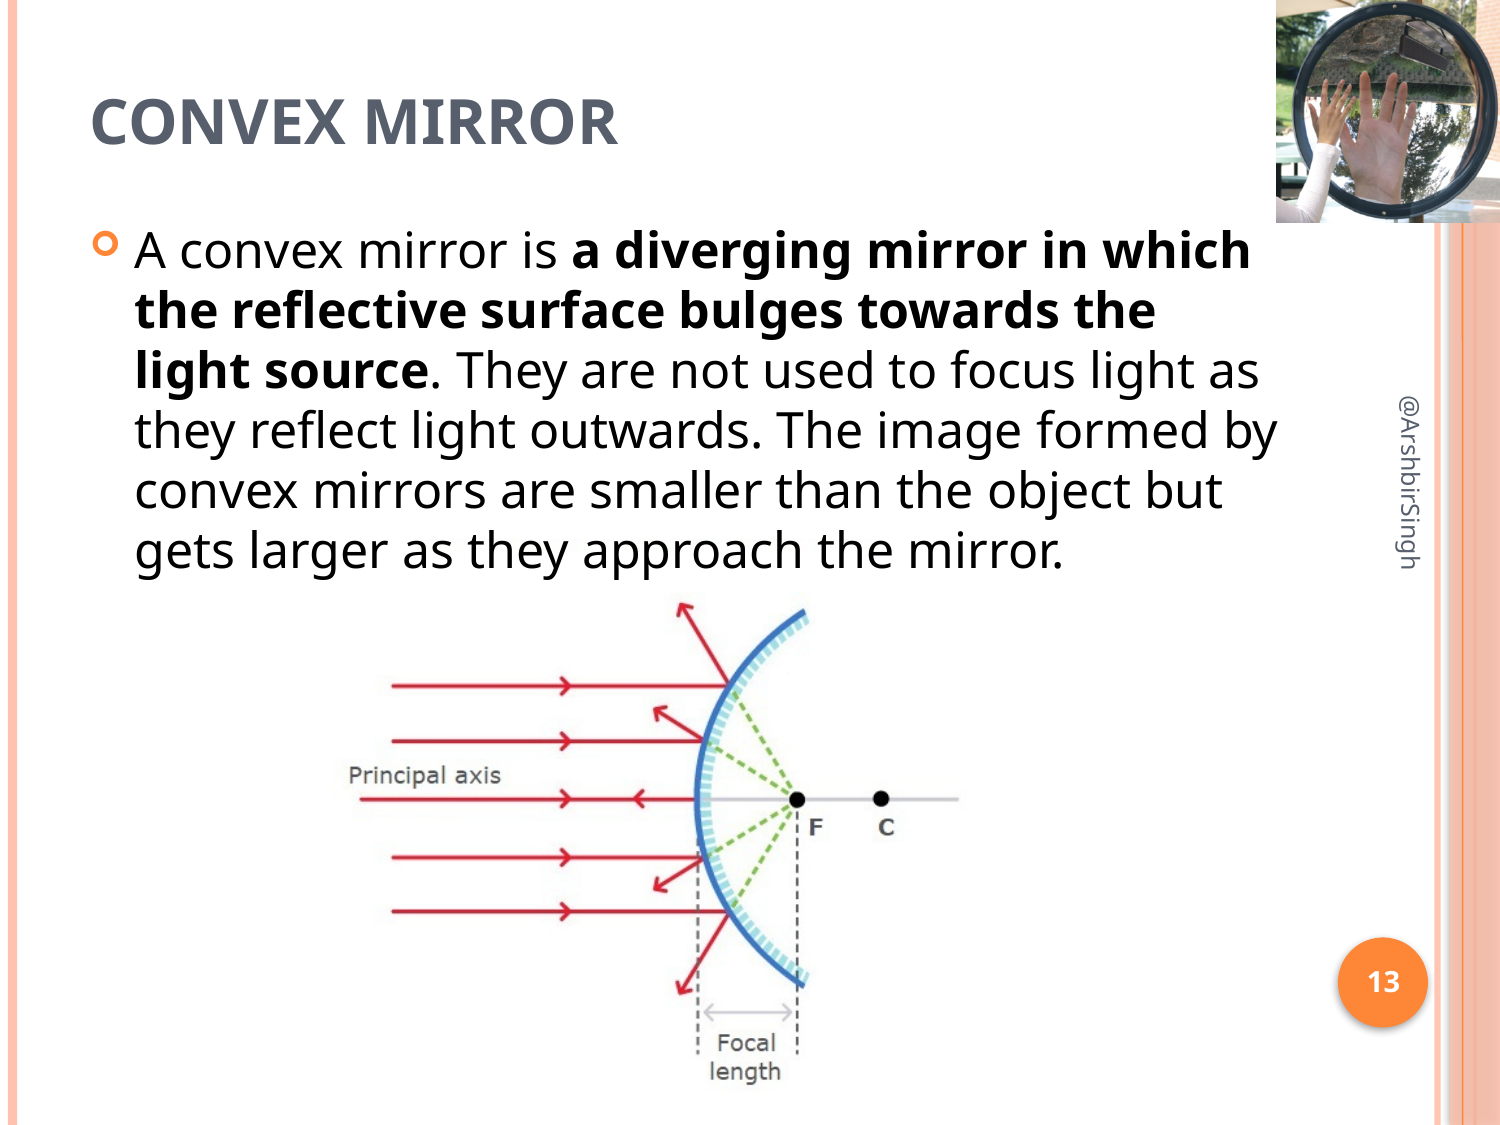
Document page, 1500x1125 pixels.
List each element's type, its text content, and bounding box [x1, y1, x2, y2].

footer @ArshbirSingh [1379, 380, 1440, 906]
picture [186, 538, 1161, 1102]
title Convex mirror [75, 45, 1300, 164]
picture [1276, 0, 1500, 223]
slide_number 13 [1333, 940, 1434, 1027]
list A convex mirror is a diverging mirror in which the reflective surface bulges towards the light source. They are not used to focus light as they reflect light outwards. The image formed by convex mirrors are smaller than the object but gets larger as they approach the mirror. [75, 210, 1300, 633]
